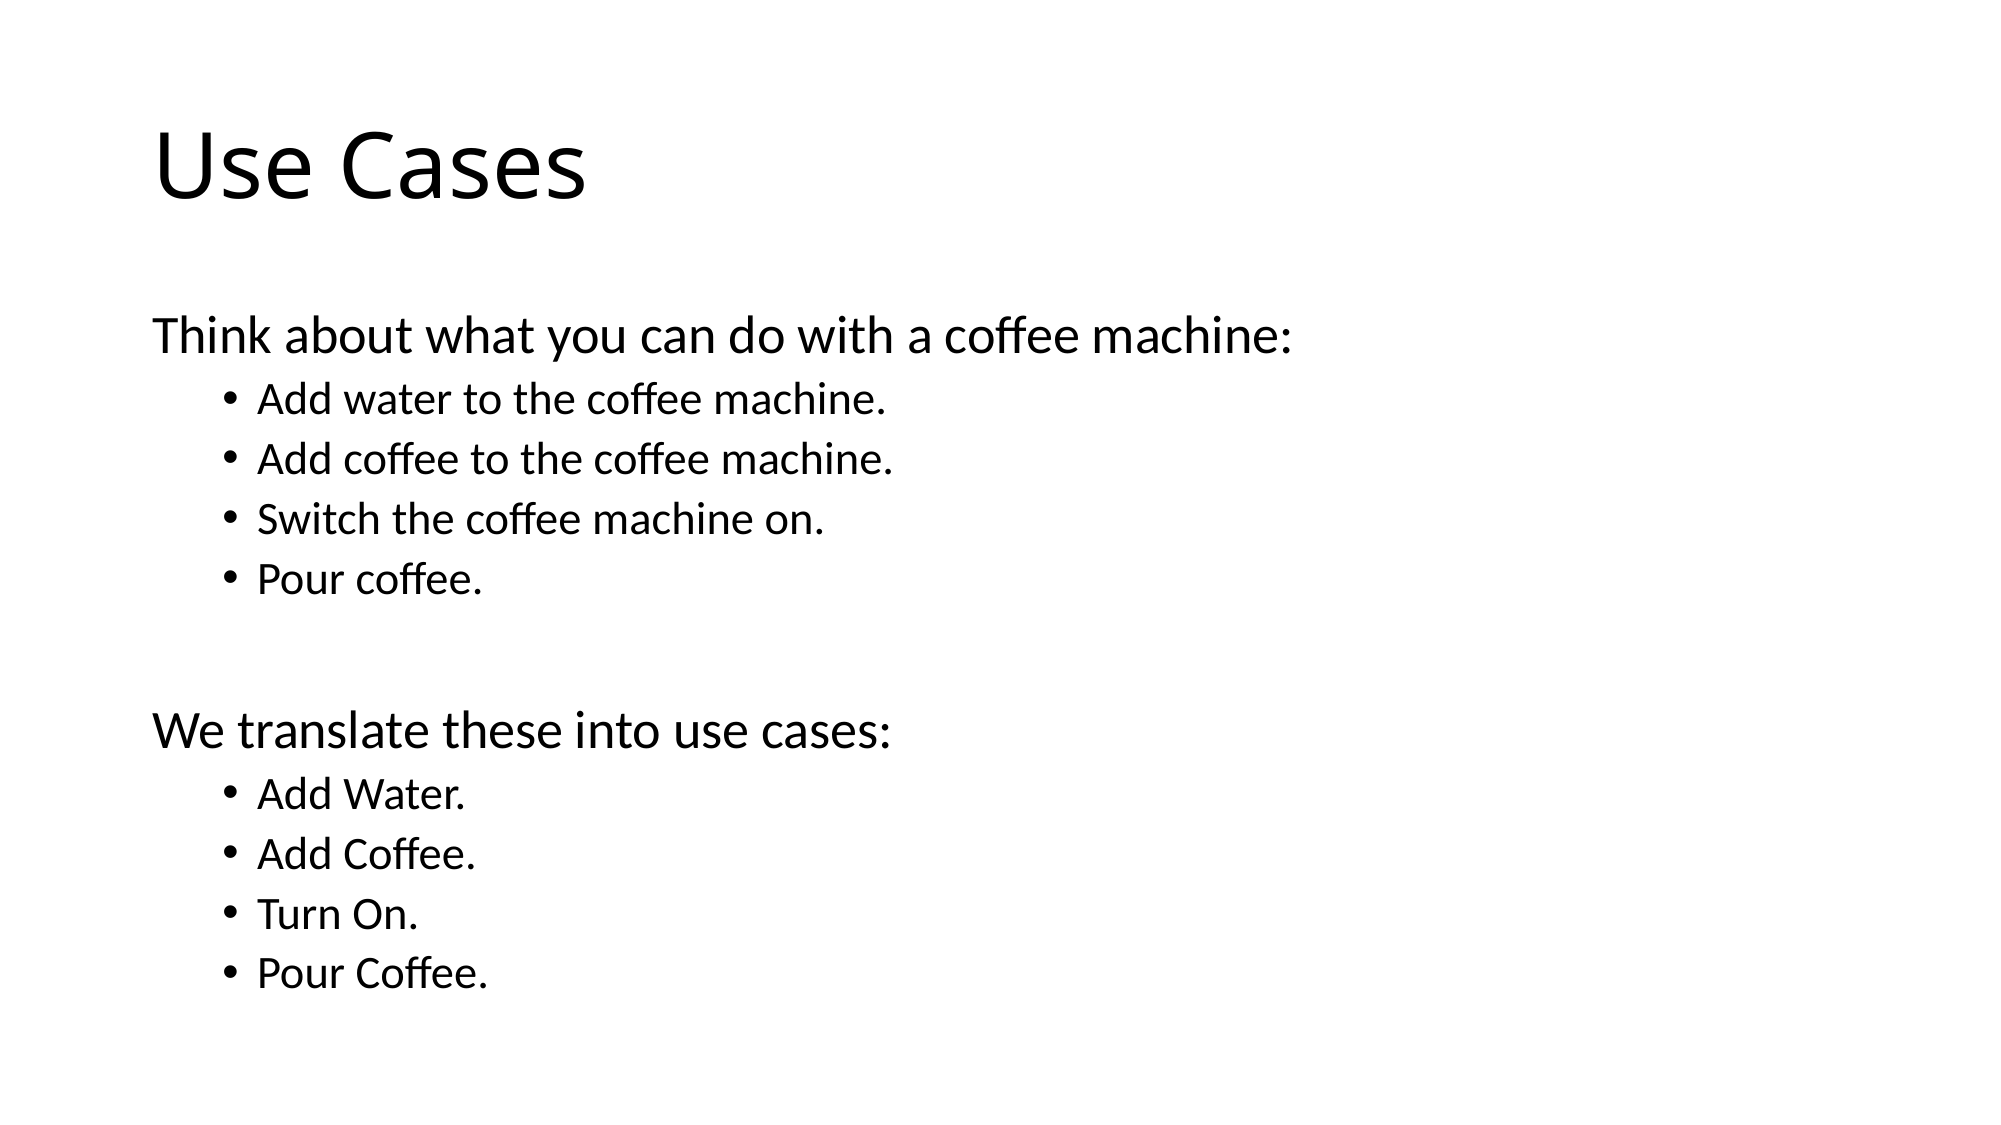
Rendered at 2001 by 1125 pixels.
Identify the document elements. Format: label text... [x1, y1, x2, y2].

list Think about what you can do with a coffee machine: Add water to the coffee machine. Add coffee to the coffee machine. Switch the coffee machine on. Pour coffee. We translate these into use cases: Add Water. Add Coffee. Turn On. Pour Coffee. [137, 299, 1863, 1014]
title Use Cases [137, 59, 1863, 278]
